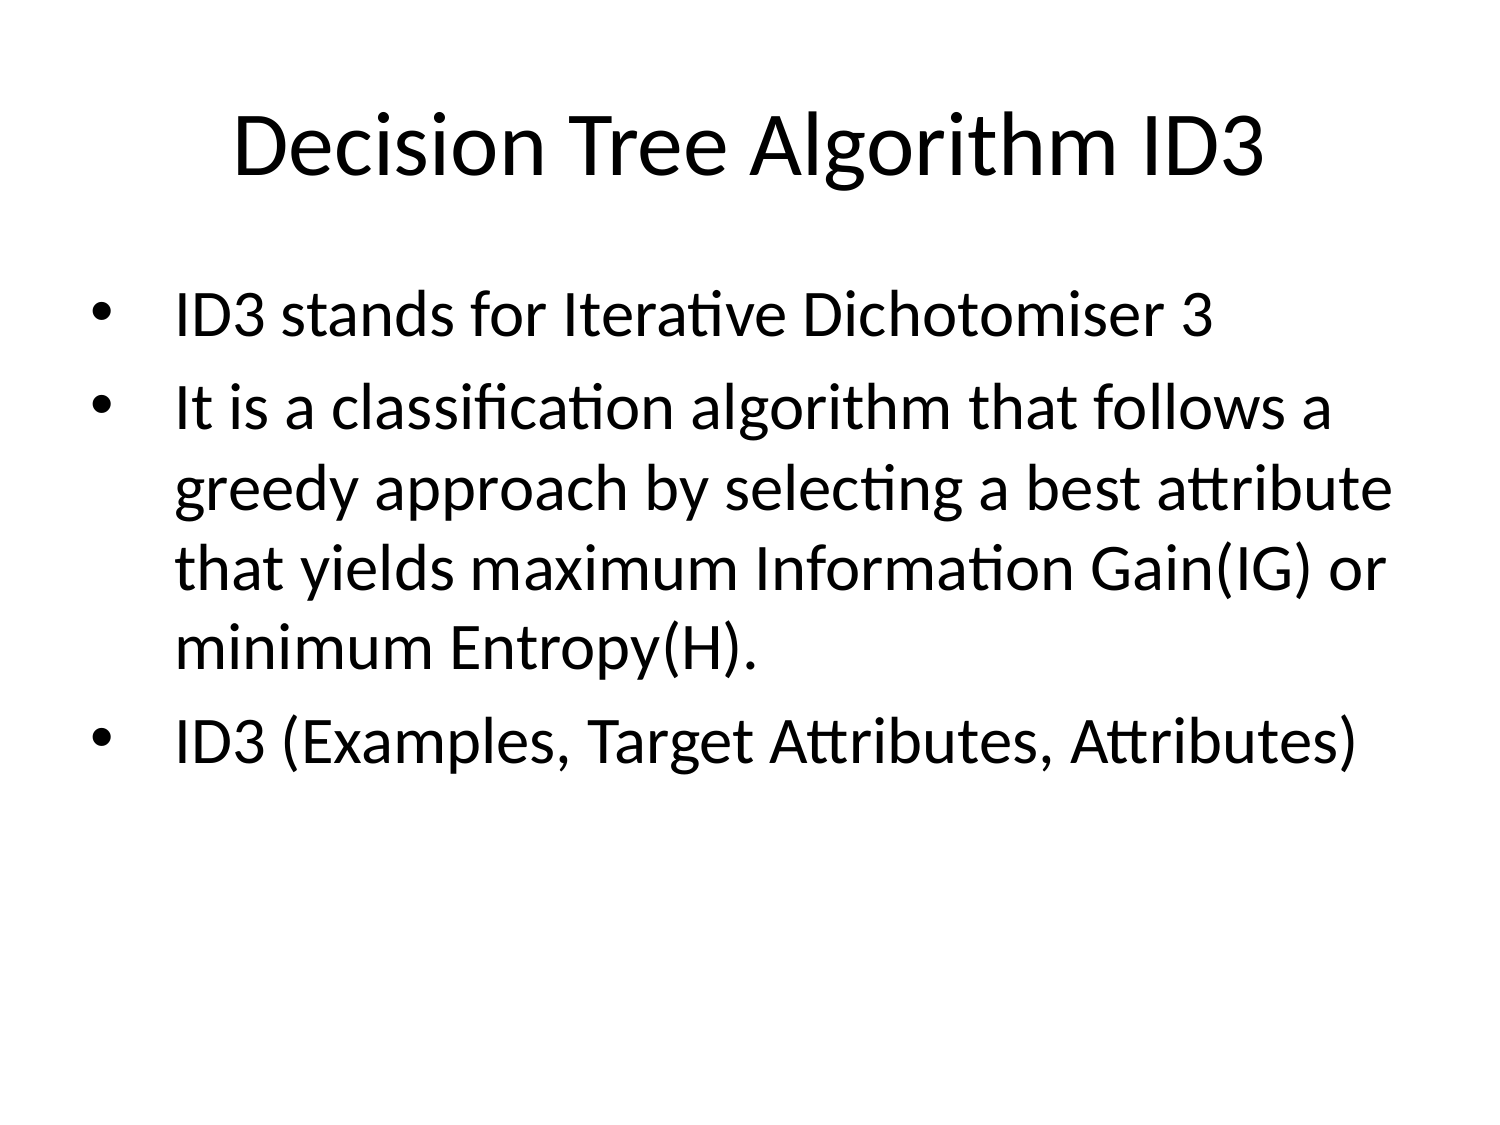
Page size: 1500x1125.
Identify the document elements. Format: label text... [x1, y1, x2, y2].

list ID3 stands for Iterative Dichotomiser 3 It is a classification algorithm that follows a greedy approach by selecting a best attribute that yields maximum Information Gain(IG) or minimum Entropy(H). ID3 (Examples, Target Attributes, Attributes) [75, 262, 1425, 1005]
title Decision Tree Algorithm ID3 [75, 45, 1425, 233]
